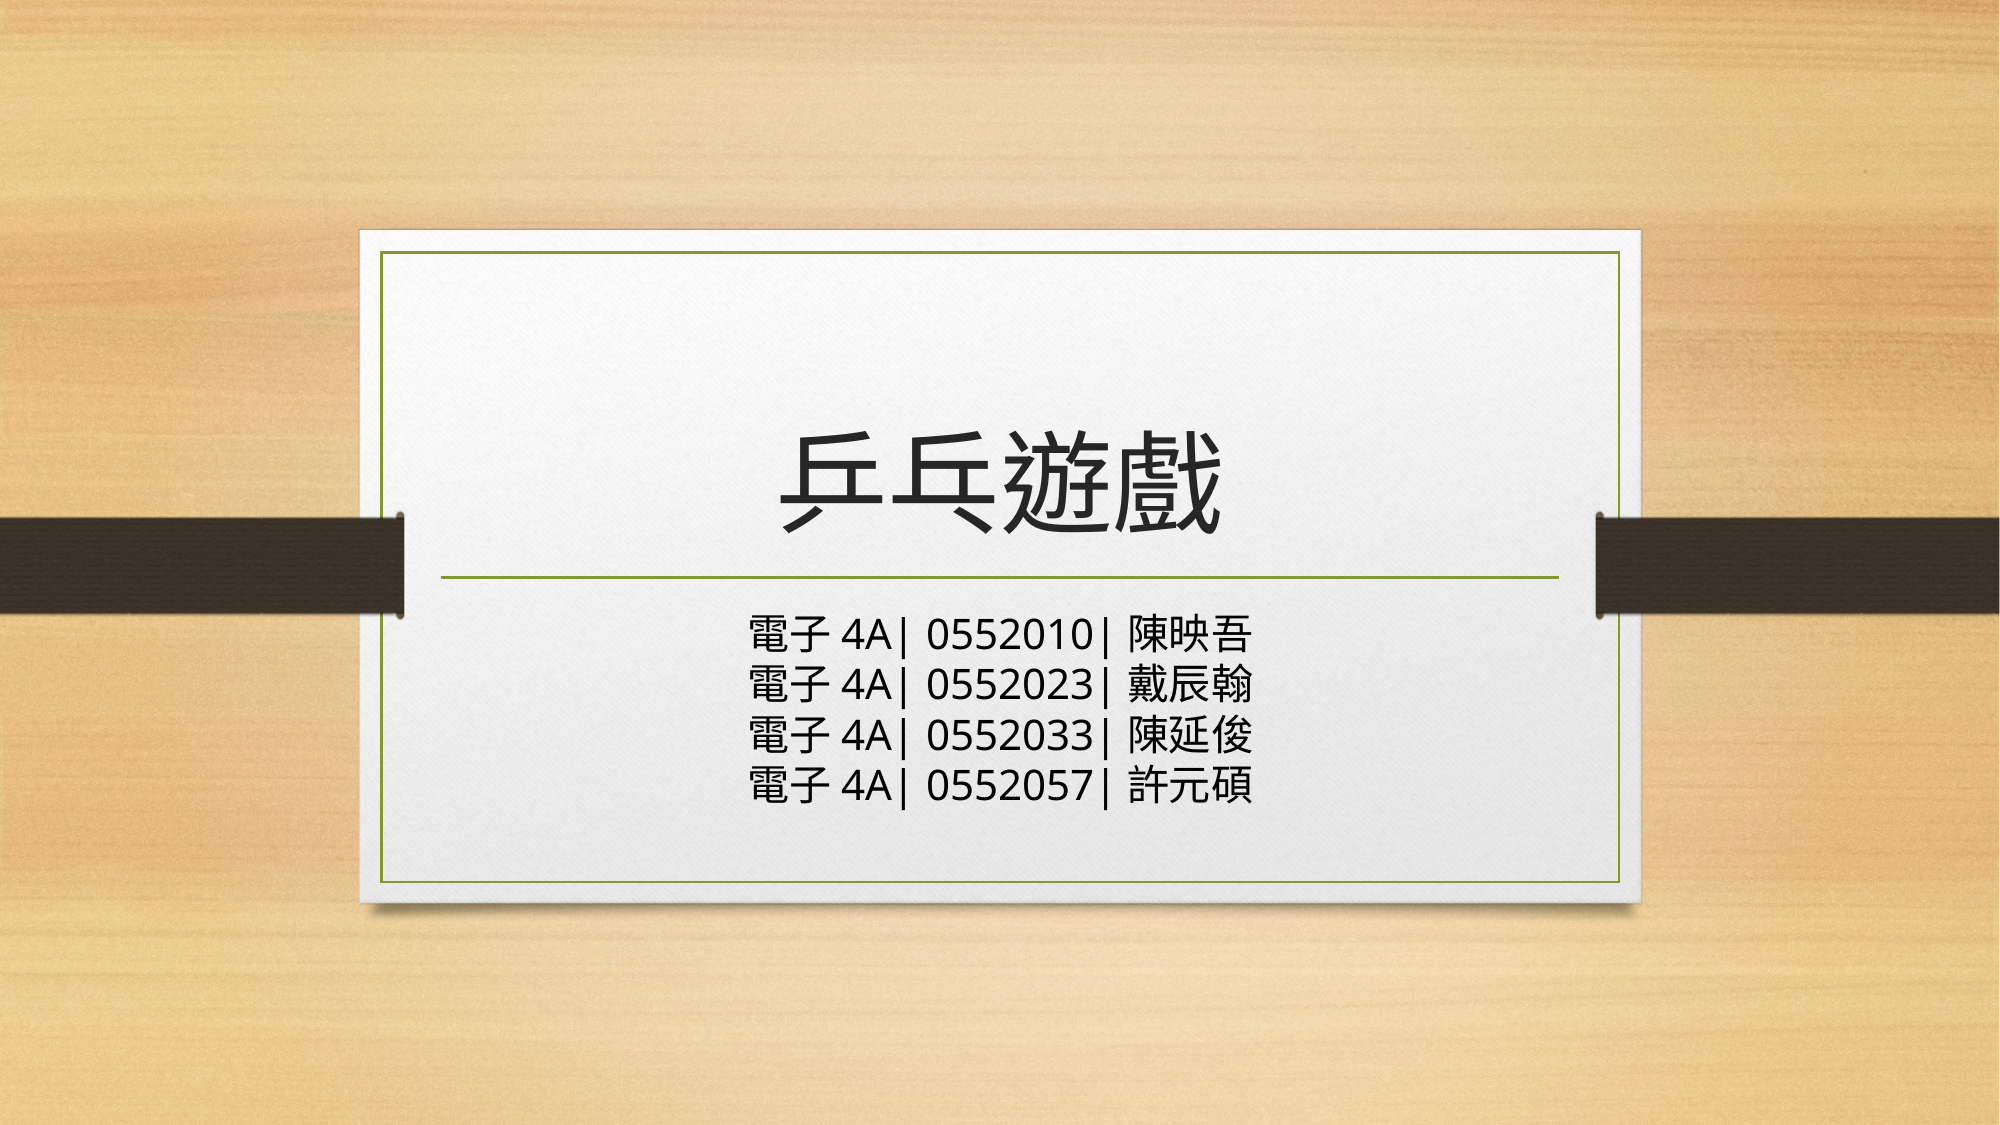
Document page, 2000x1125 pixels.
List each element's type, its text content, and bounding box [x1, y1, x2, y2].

title 乒乓遊戲 [441, 306, 1560, 556]
picture [0, 0, 2000, 1125]
subtitle 電子4A| 0552010|陳映吾 電子4A| 0552023|戴辰翰 電子4A| 0552033|陳延俊 電子4A| 0552057|許元碩 [441, 600, 1560, 817]
